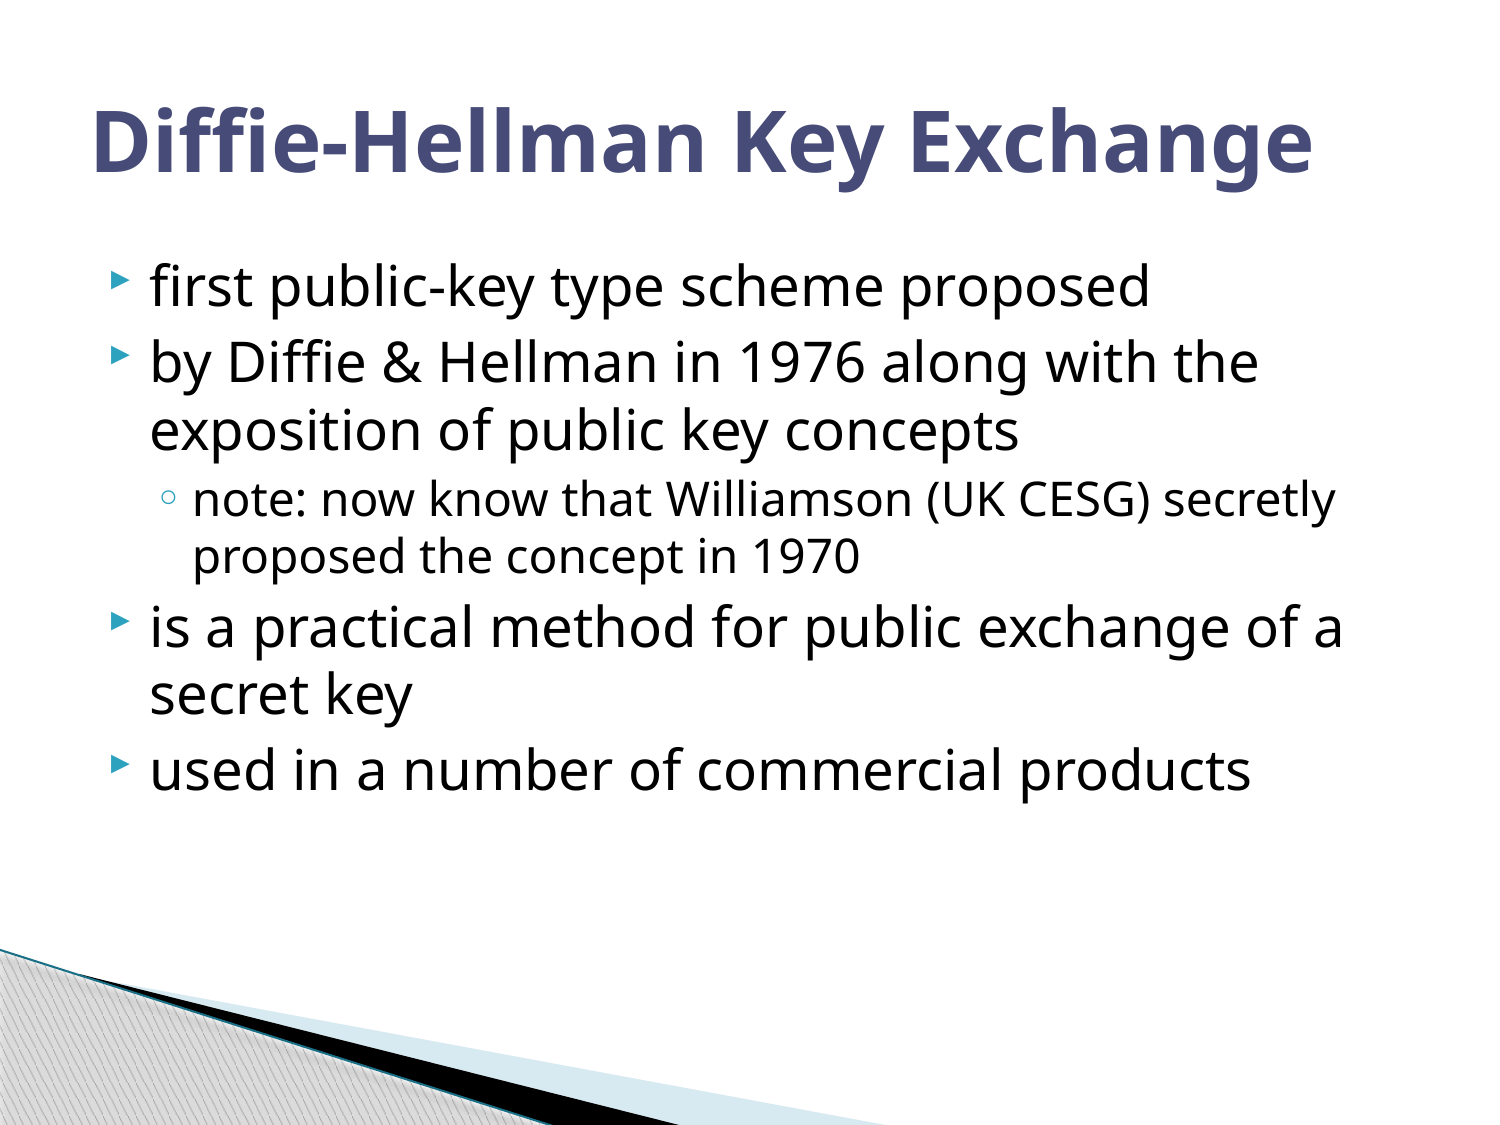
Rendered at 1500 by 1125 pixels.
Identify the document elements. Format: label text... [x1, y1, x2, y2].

title Diffie-Hellman Key Exchange [75, 45, 1425, 233]
list first public-key type scheme proposed by Diffie & Hellman in 1976 along with the exposition of public key concepts note: now know that Williamson (UK CESG) secretly proposed the concept in 1970 is a practical method for public exchange of a secret key used in a number of commercial products [75, 242, 1425, 986]
